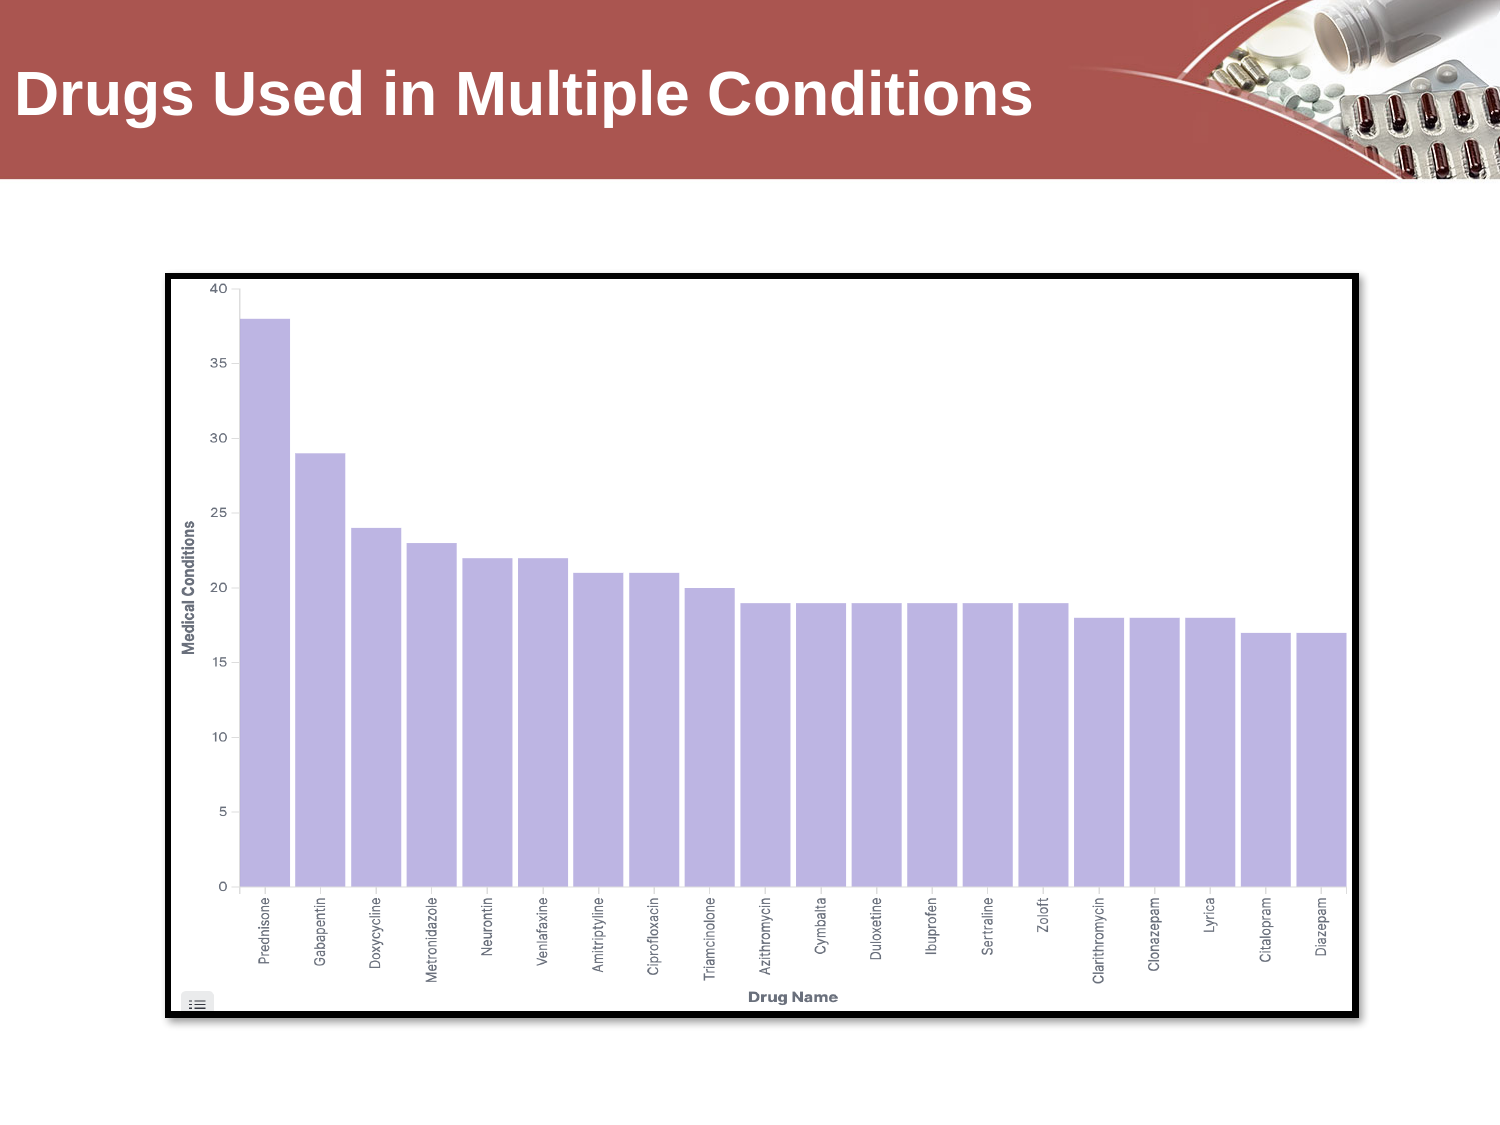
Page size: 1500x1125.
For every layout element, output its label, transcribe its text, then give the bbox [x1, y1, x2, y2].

picture [0, 179, 1500, 1125]
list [170, 278, 1353, 1012]
title Drugs Used in Multiple Conditions [0, 2, 1500, 179]
